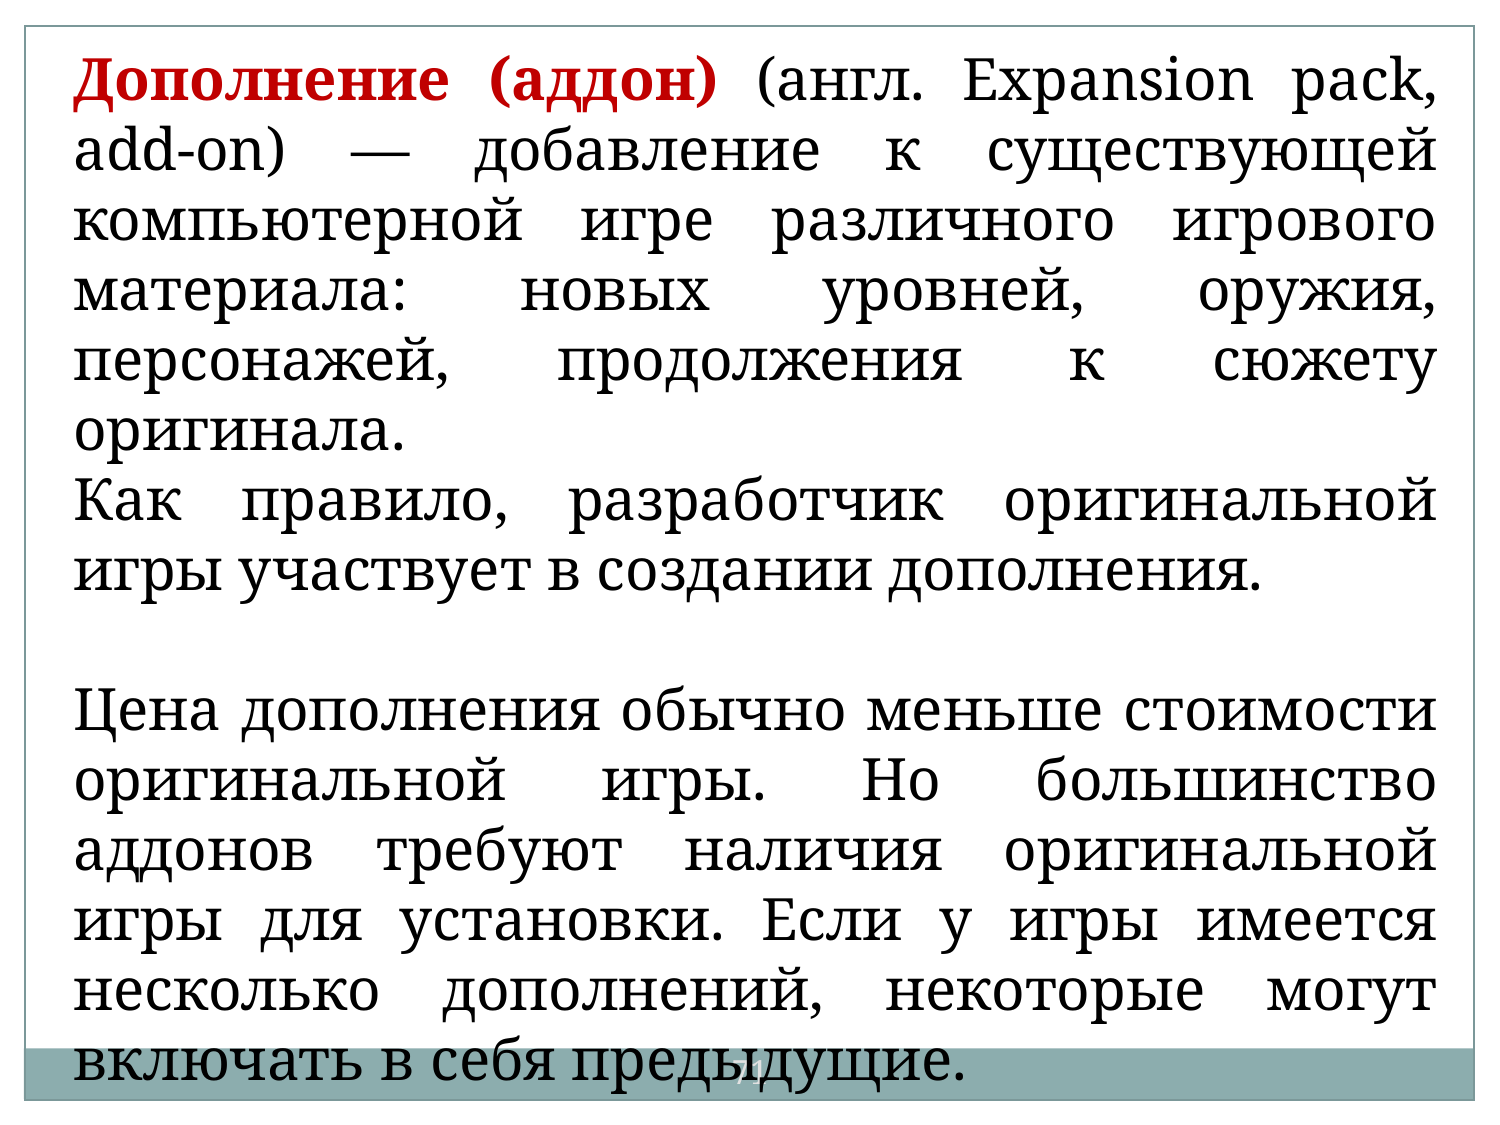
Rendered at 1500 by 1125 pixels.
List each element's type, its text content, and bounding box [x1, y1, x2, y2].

text_box Дополнение (аддон) (англ. Expansion pack, add-on) — добавление к существующей компьютерной игре различного игрового материала: новых уровней, оружия, персонажей, продолжения к сюжету оригинала. Как правило, разработчик оригинальной игры участвует в создании дополнения. Цена дополнения обычно меньше стоимости оригинальной игры. Но большинство аддонов требуют наличия оригинальной игры для установки. Если у игры имеется несколько дополнений, некоторые могут включать в себя предыдущие. [58, 35, 1453, 1100]
slide_number 71 [699, 1100, 800, 1110]
